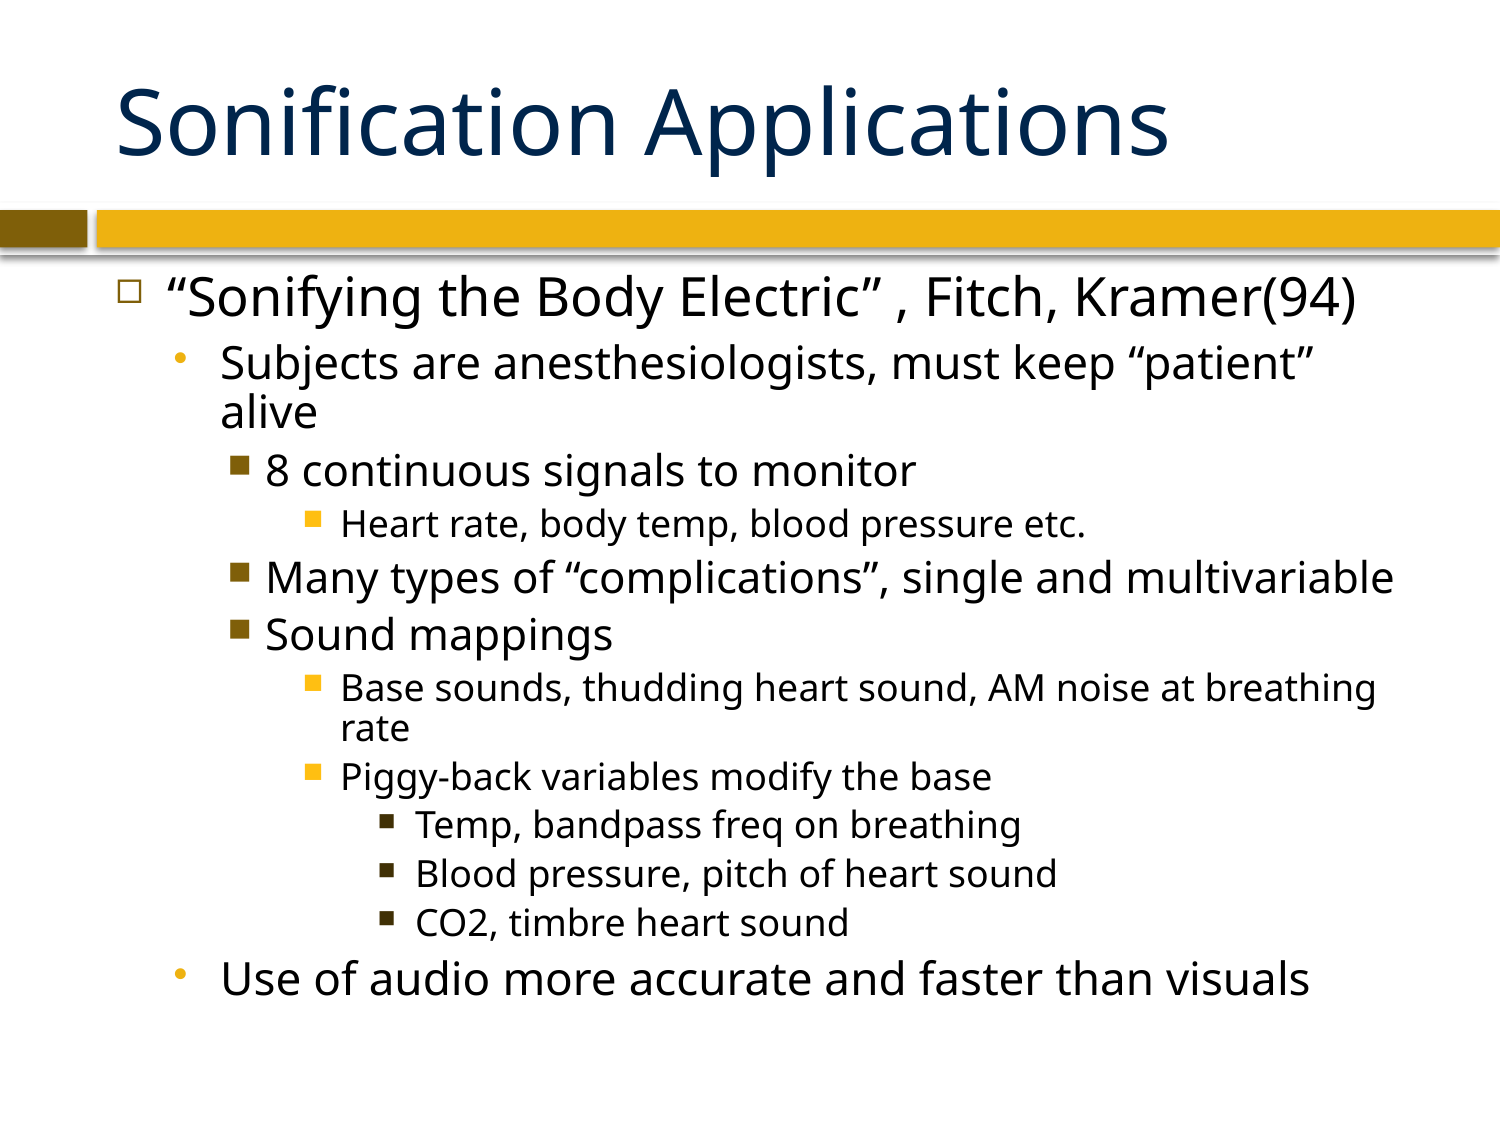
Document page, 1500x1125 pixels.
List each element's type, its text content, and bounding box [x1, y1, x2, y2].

list “Sonifying the Body Electric” , Fitch, Kramer(94) Subjects are anesthesiologists, must keep “patient” alive 8 continuous signals to monitor Heart rate, body temp, blood pressure etc. Many types of “complications”, single and multivariable Sound mappings Base sounds, thudding heart sound, AM noise at breathing rate Piggy-back variables modify the base Temp, bandpass freq on breathing Blood pressure, pitch of heart sound CO2, timbre heart sound Use of audio more accurate and faster than visuals [100, 262, 1438, 1000]
title Sonification Applications [100, 37, 1438, 200]
